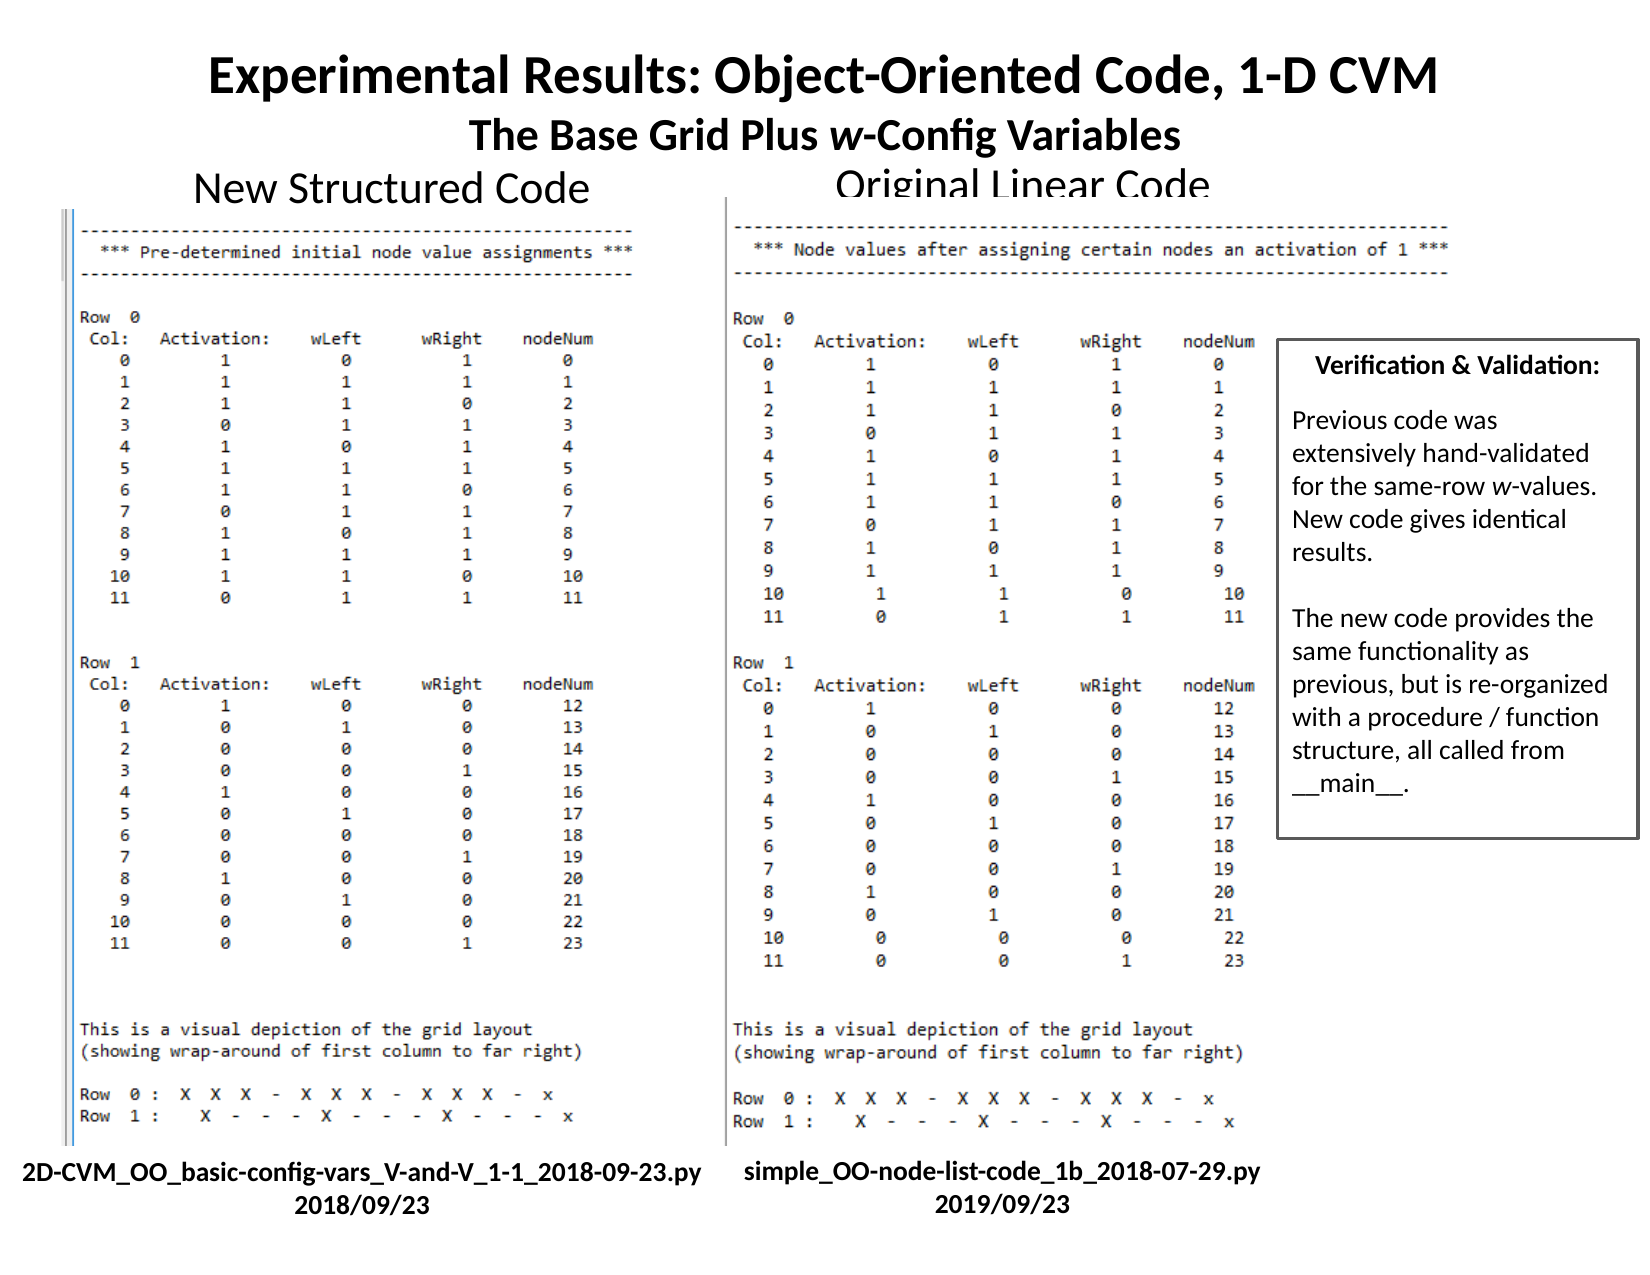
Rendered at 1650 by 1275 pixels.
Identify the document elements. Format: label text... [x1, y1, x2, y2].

text_box simple_OO-node-list-code_1b_2018-07-29.py 2019/09/23 [729, 1155, 1276, 1227]
text_box Verification & Validation: Previous code was extensively hand-validated for the same-row w-values. New code gives identical results. The new code provides the same functionality as previous, but is re-organized with a procedure / function structure, all called from __main__. [1472, 339, 1638, 839]
text_box Experimental Results: Object-Oriented Code, 1-D CVM The Base Grid Plus w-Config Variables [178, 30, 1472, 167]
picture [61, 208, 687, 1146]
picture [723, 196, 1467, 1146]
text_box Original Linear Code [820, 146, 1227, 195]
text_box 2D-CVM_OO_basic-config-vars_V-and-V_1-1_2018-09-23.py 2018/09/23 [7, 1146, 717, 1228]
text_box New Structured Code [178, 150, 606, 207]
